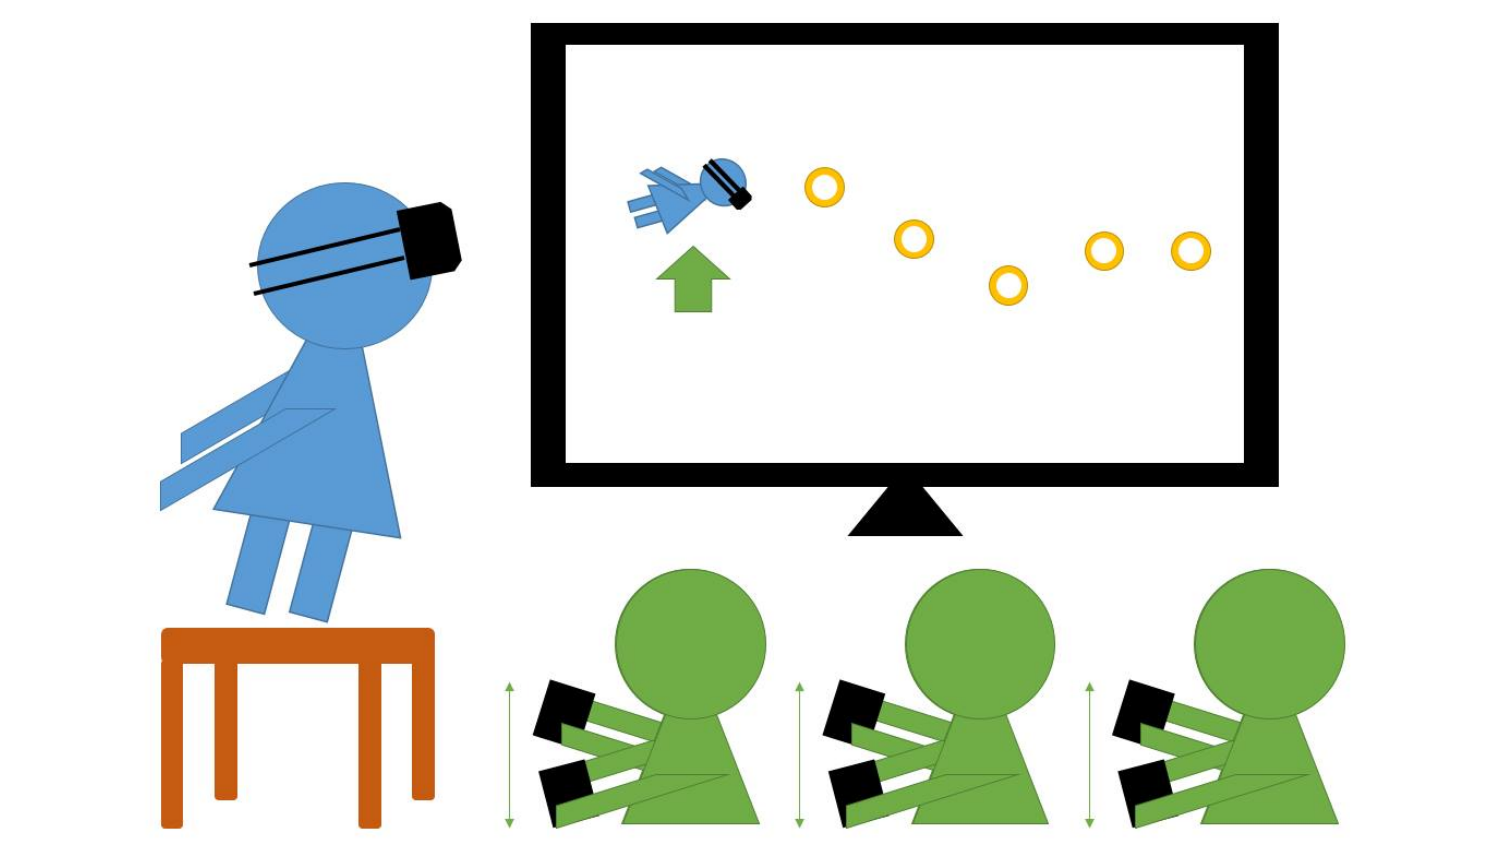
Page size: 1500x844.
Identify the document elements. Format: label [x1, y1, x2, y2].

picture [110, 0, 1389, 844]
